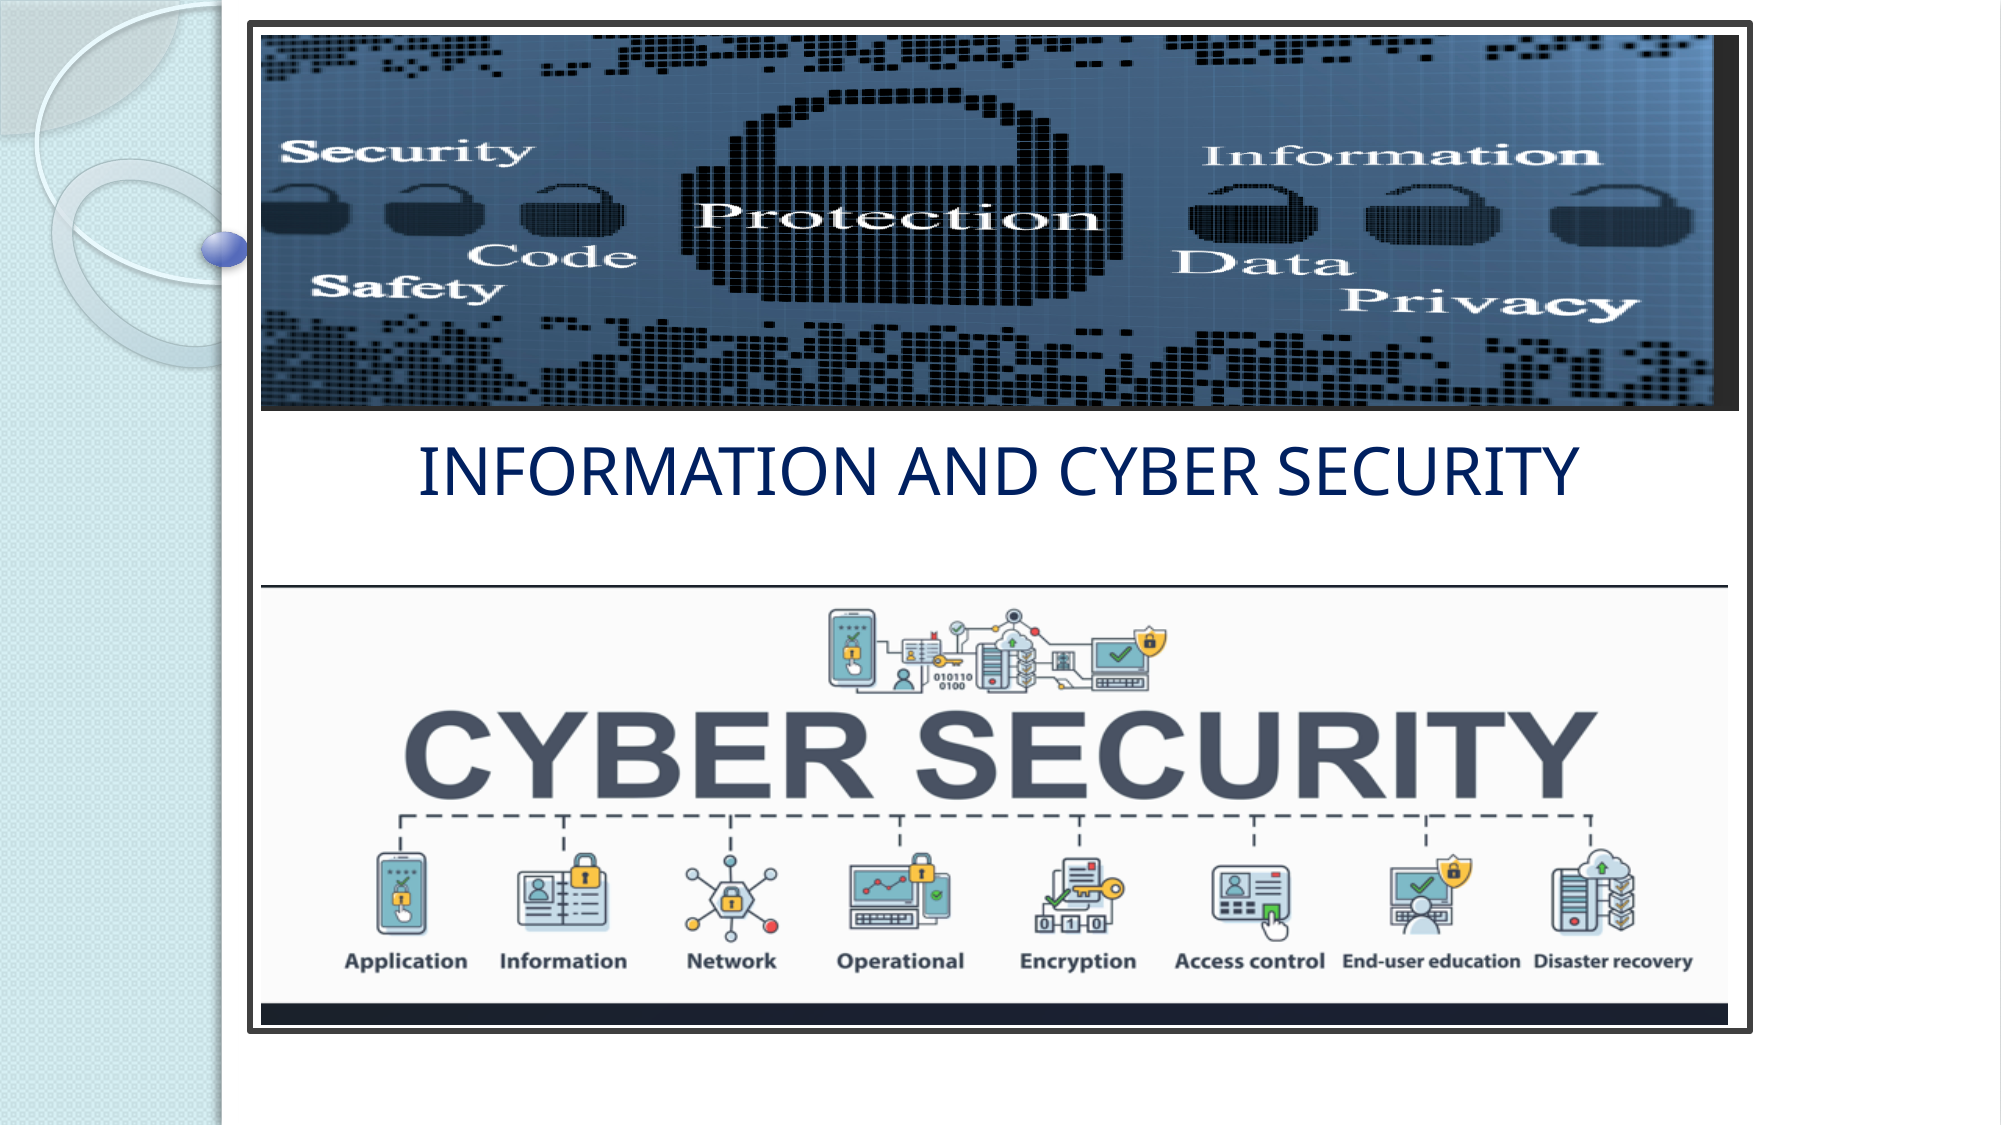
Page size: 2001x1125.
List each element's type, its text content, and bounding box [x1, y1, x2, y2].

picture [261, 34, 1739, 411]
picture [261, 585, 1728, 1026]
title INFORMATION AND CYBER SECURITY [249, 23, 1750, 1032]
